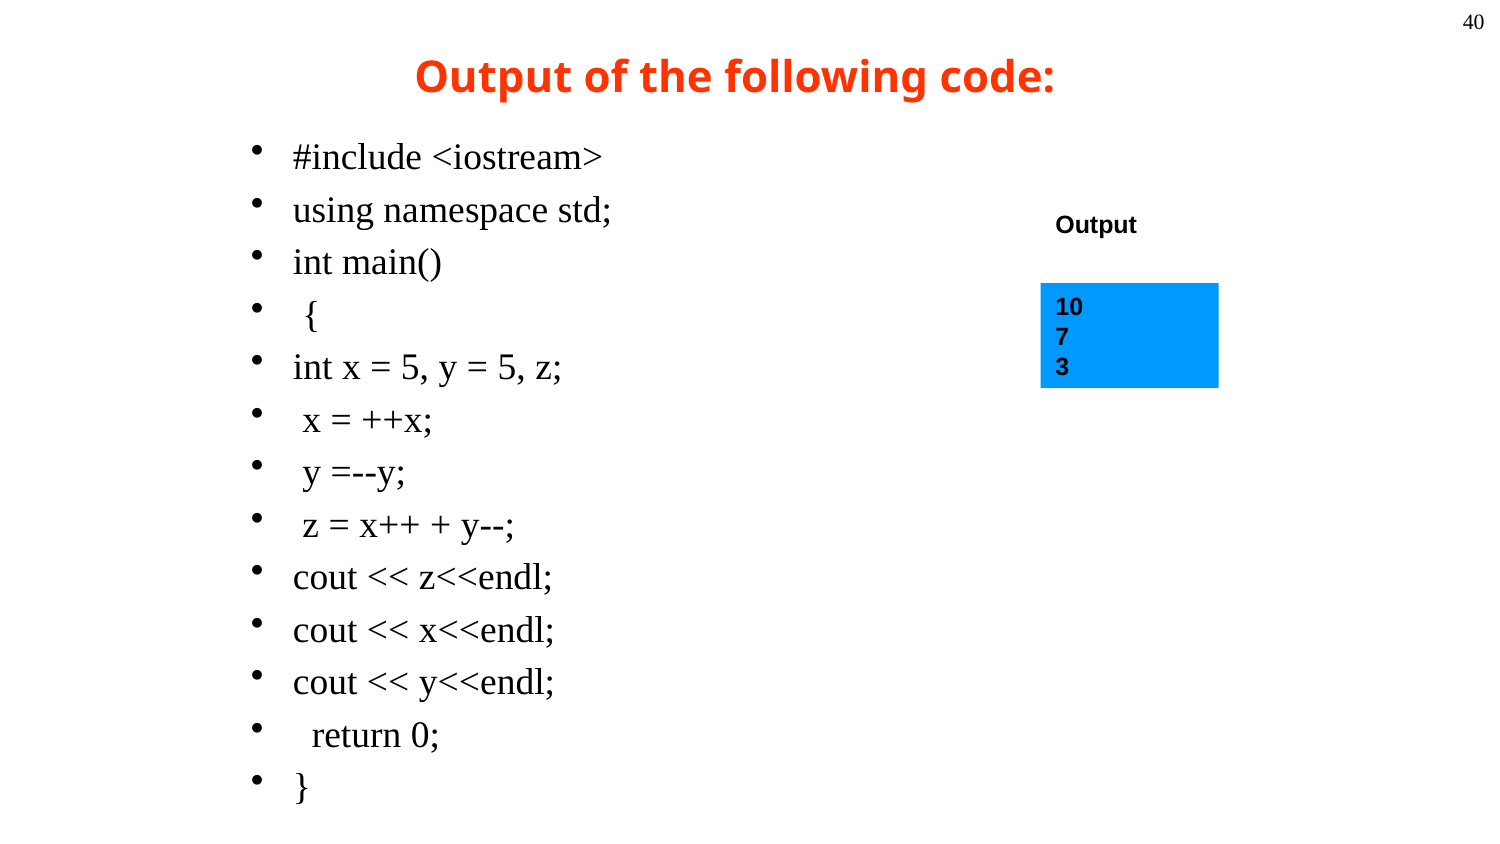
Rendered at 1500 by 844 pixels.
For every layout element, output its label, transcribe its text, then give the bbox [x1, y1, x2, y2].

slide_number 40 [1187, 0, 1500, 57]
title Output of the following code: [262, 9, 1219, 141]
list #include <iostream> using namespace std; int main() { int x = 5, y = 5, z; x = ++x; y =--y; z = x++ + y--; cout << z<<endl; cout << x<<endl; cout << y<<endl; return 0; } [235, 124, 657, 828]
text_box 10 7 3 [1040, 283, 1219, 388]
text_box Output [1040, 200, 1275, 246]
